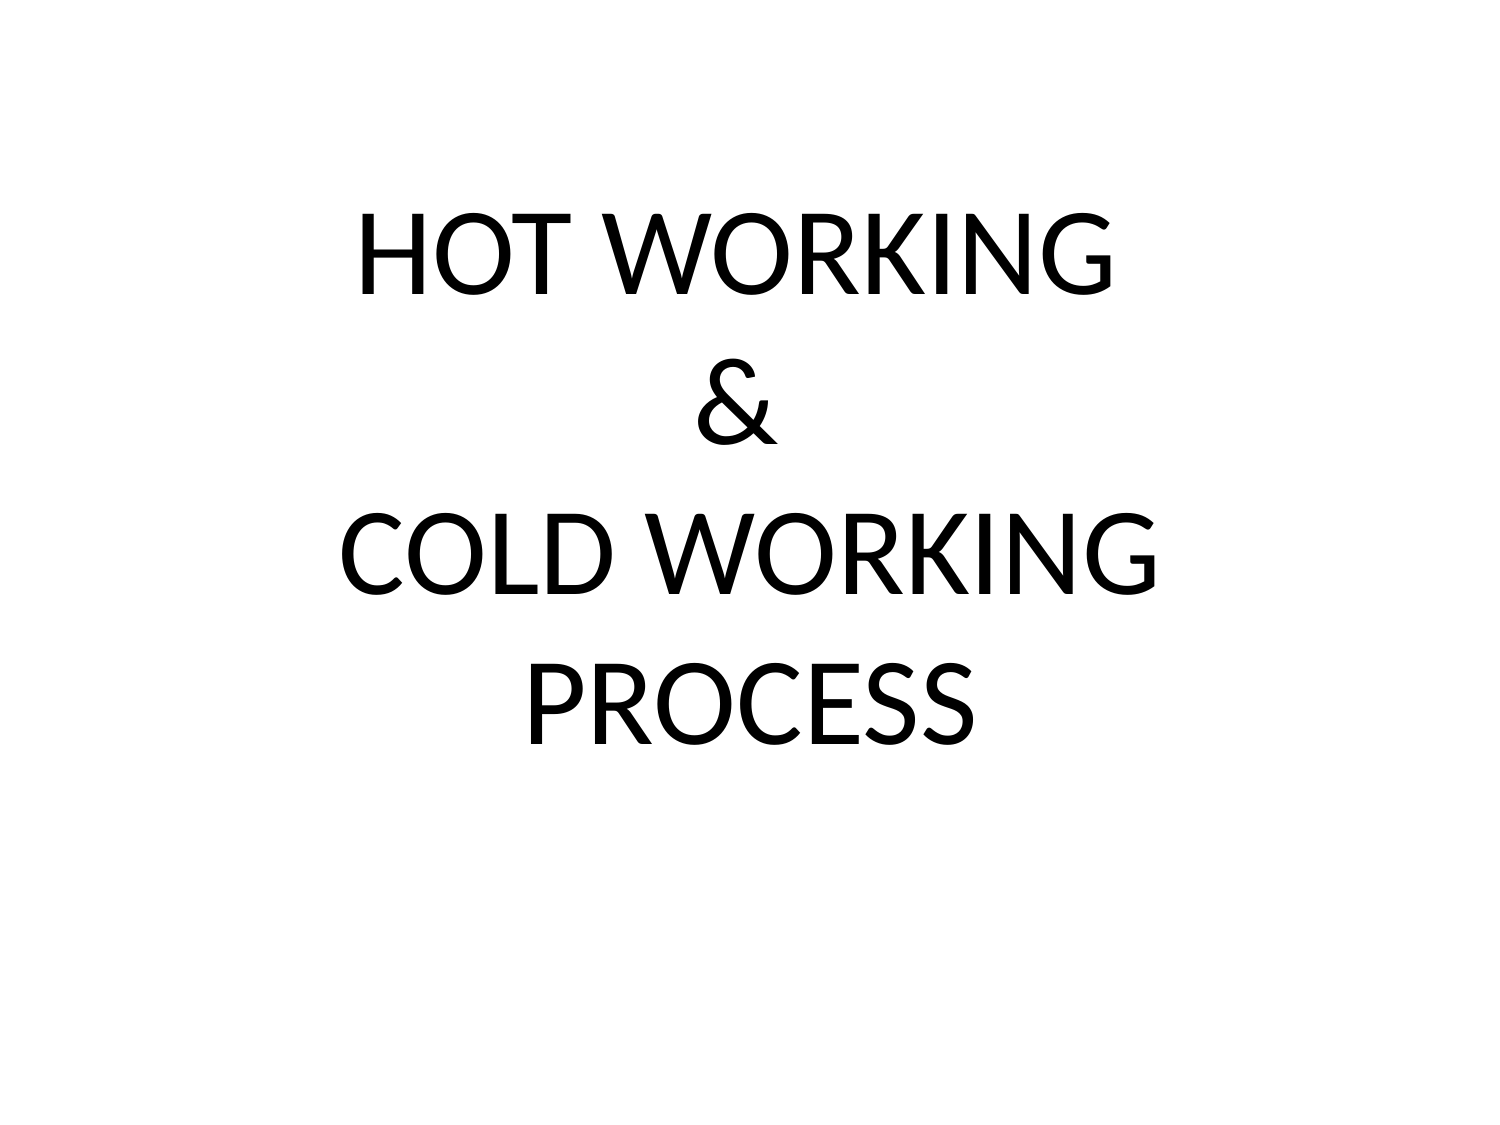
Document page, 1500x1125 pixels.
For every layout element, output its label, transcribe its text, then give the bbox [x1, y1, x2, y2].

title HOT WORKING & COLD WORKING PROCESS [112, 349, 1388, 591]
